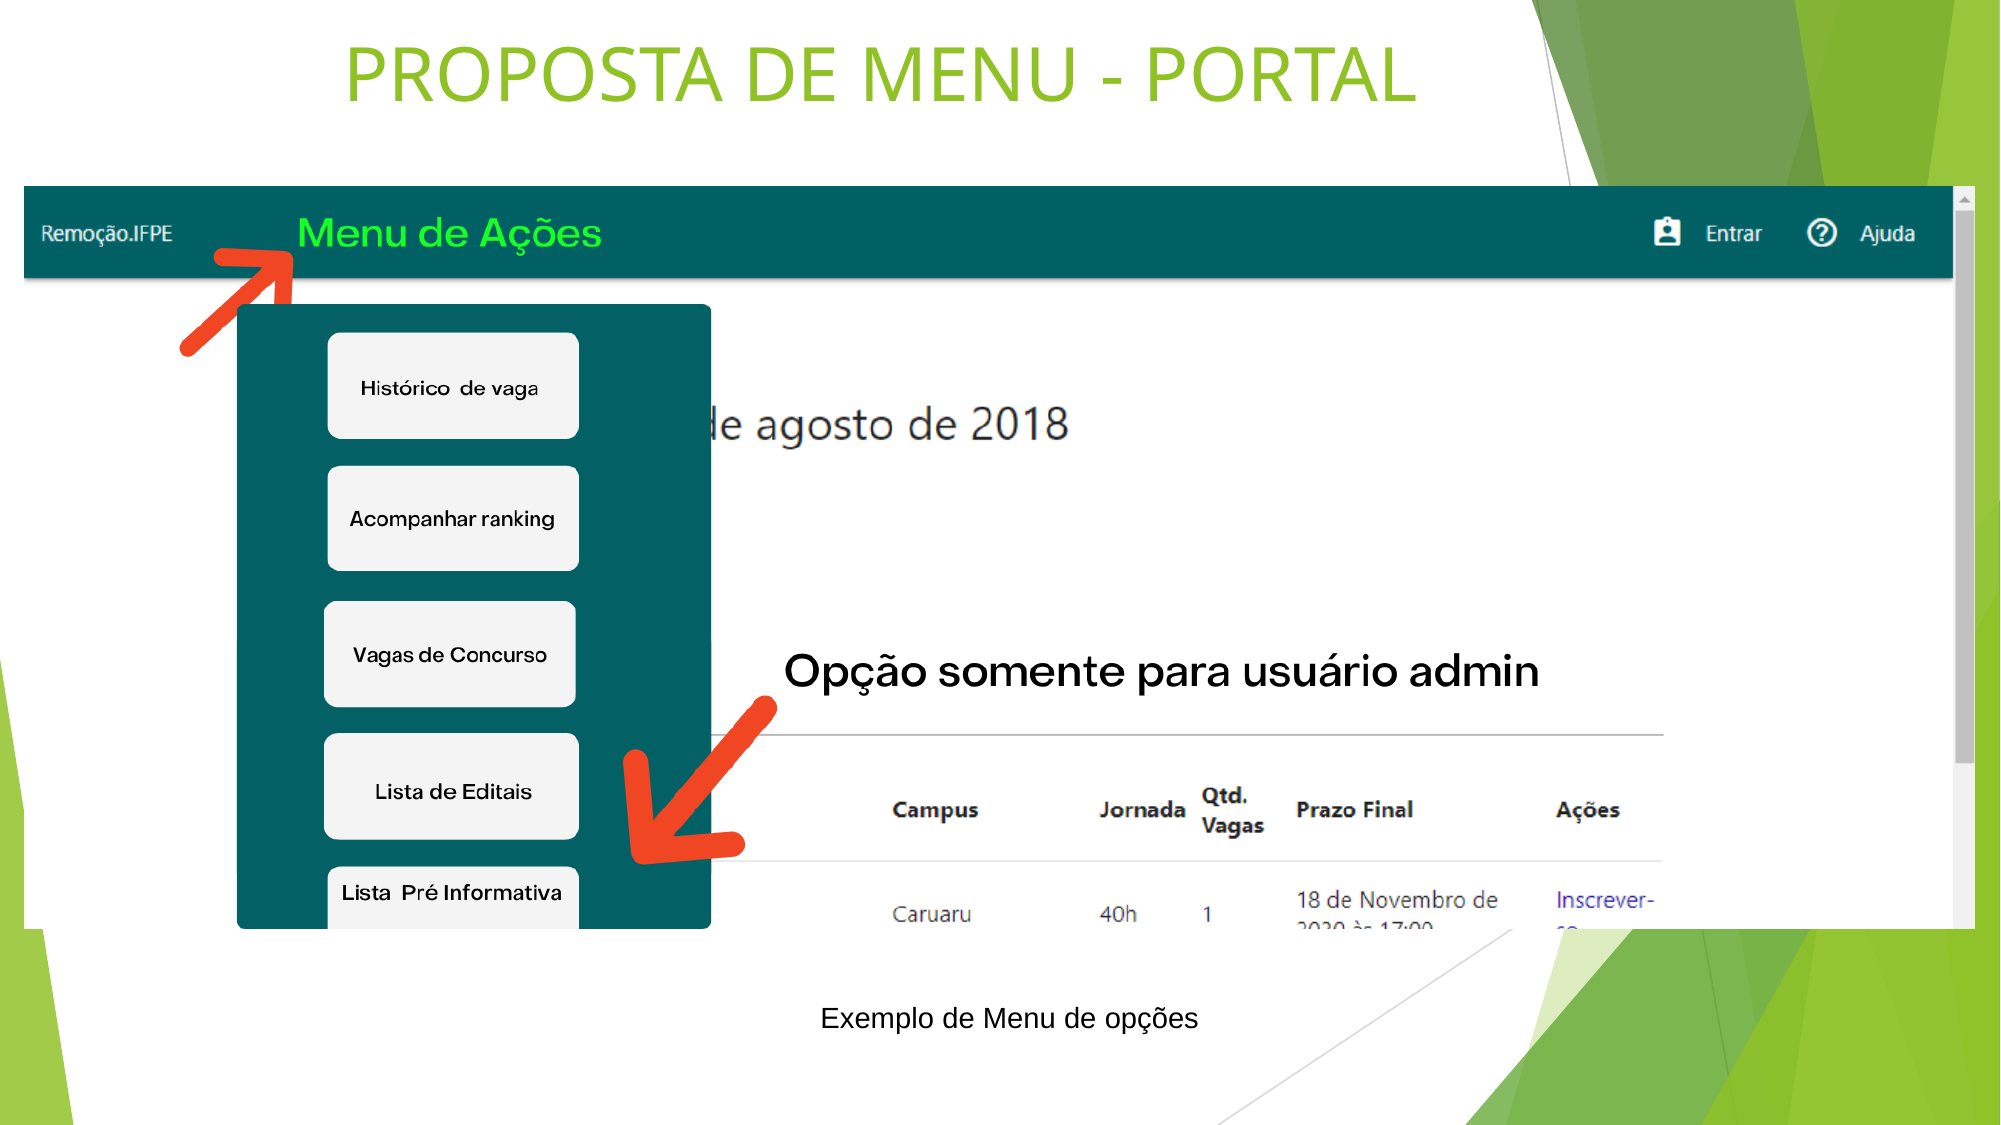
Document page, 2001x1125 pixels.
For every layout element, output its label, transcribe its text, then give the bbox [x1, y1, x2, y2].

text_box Exemplo de Menu de opções [805, 979, 1299, 1087]
picture [24, 186, 1976, 929]
text_box PROPOSTA DE MENU - PORTAL [217, 11, 1545, 162]
